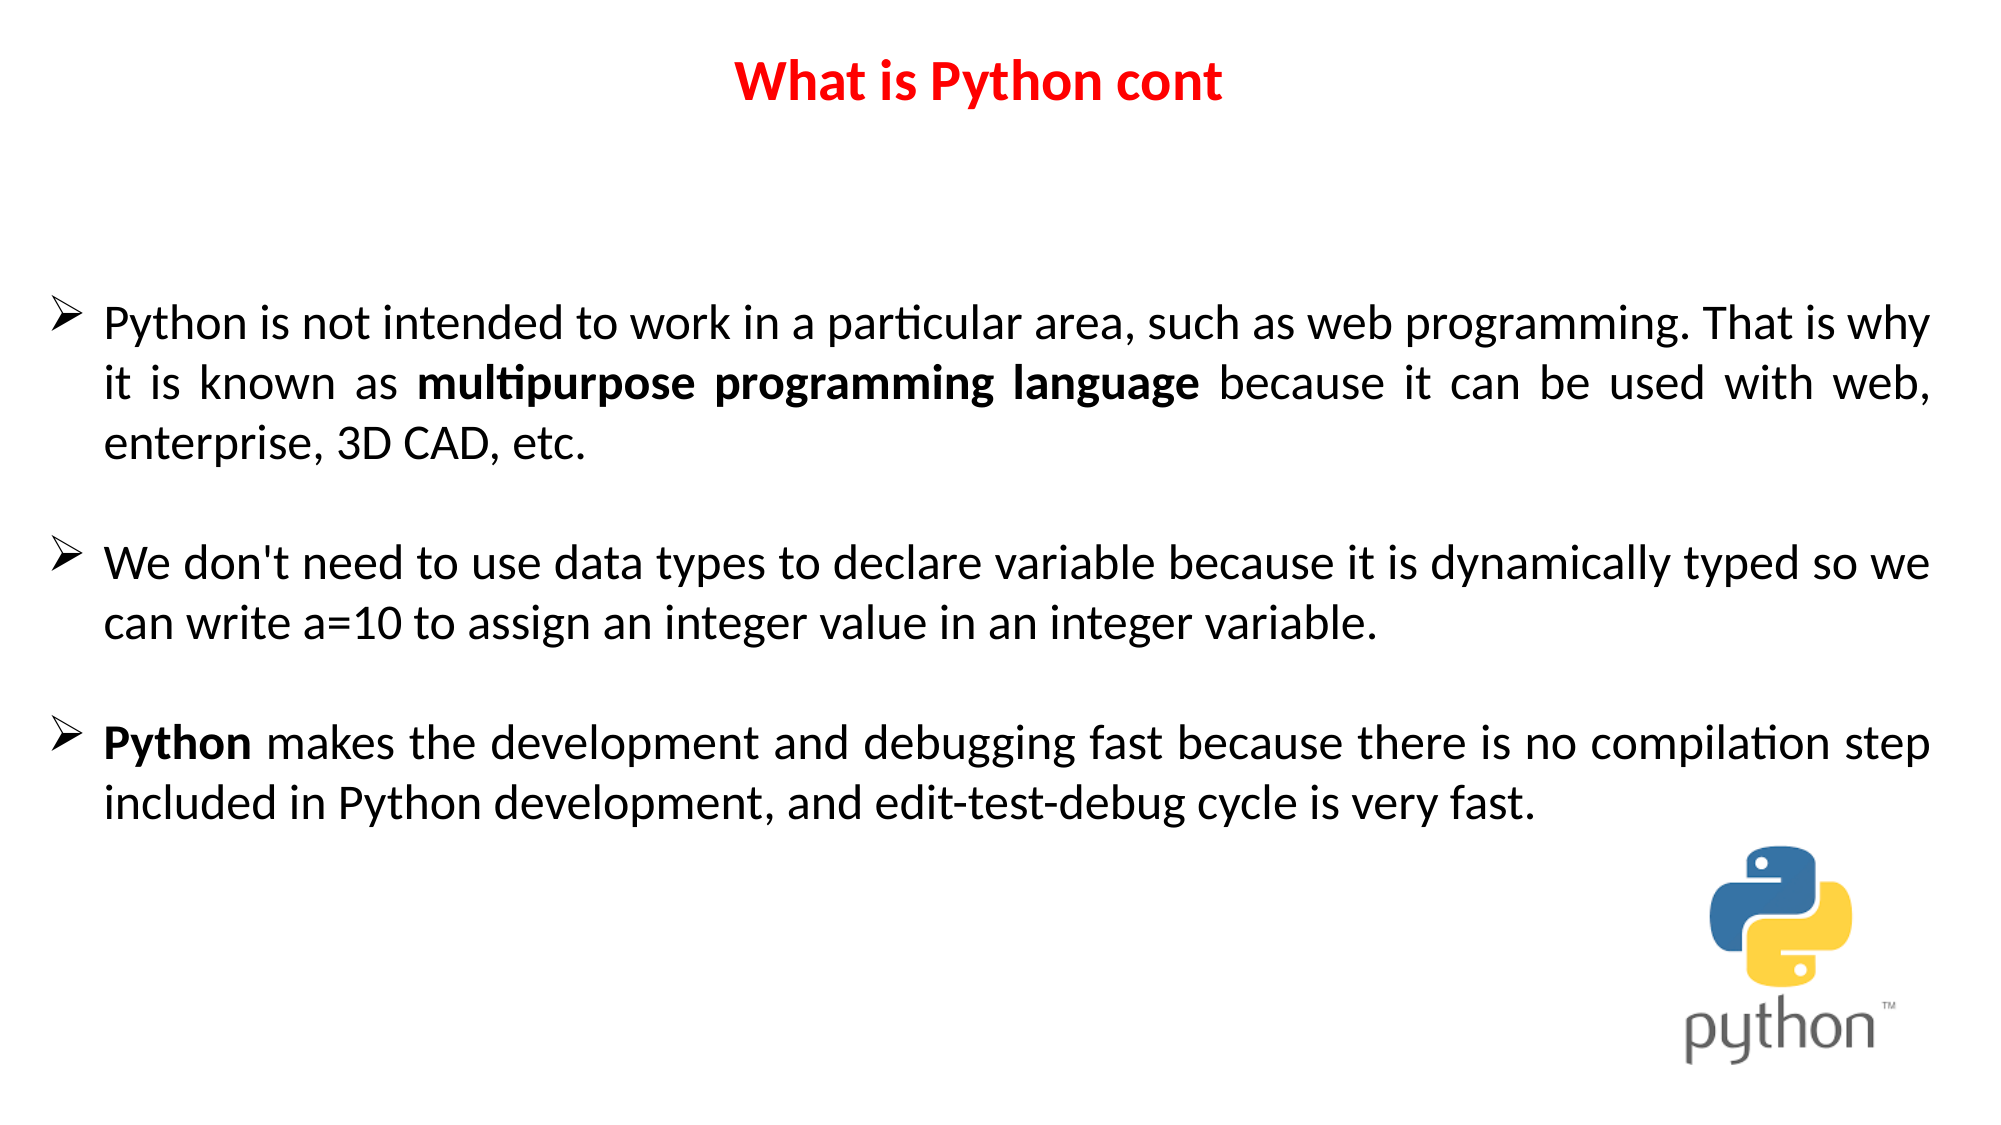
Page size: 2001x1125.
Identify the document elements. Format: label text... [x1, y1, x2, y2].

text_box What is Python cont [719, 34, 1239, 120]
picture [1580, 844, 1982, 1069]
text_box Python is not intended to work in a particular area, such as web programming. That is why it is known as multipurpose programming language because it can be used with web, enterprise, 3D CAD, etc. We don't need to use data types to declare variable because it is dynamically typed so we can write a=10 to assign an integer value in an integer variable. Python makes the development and debugging fast because there is no compilation step included in Python development, and edit-test-debug cycle is very fast. [32, 282, 1947, 838]
